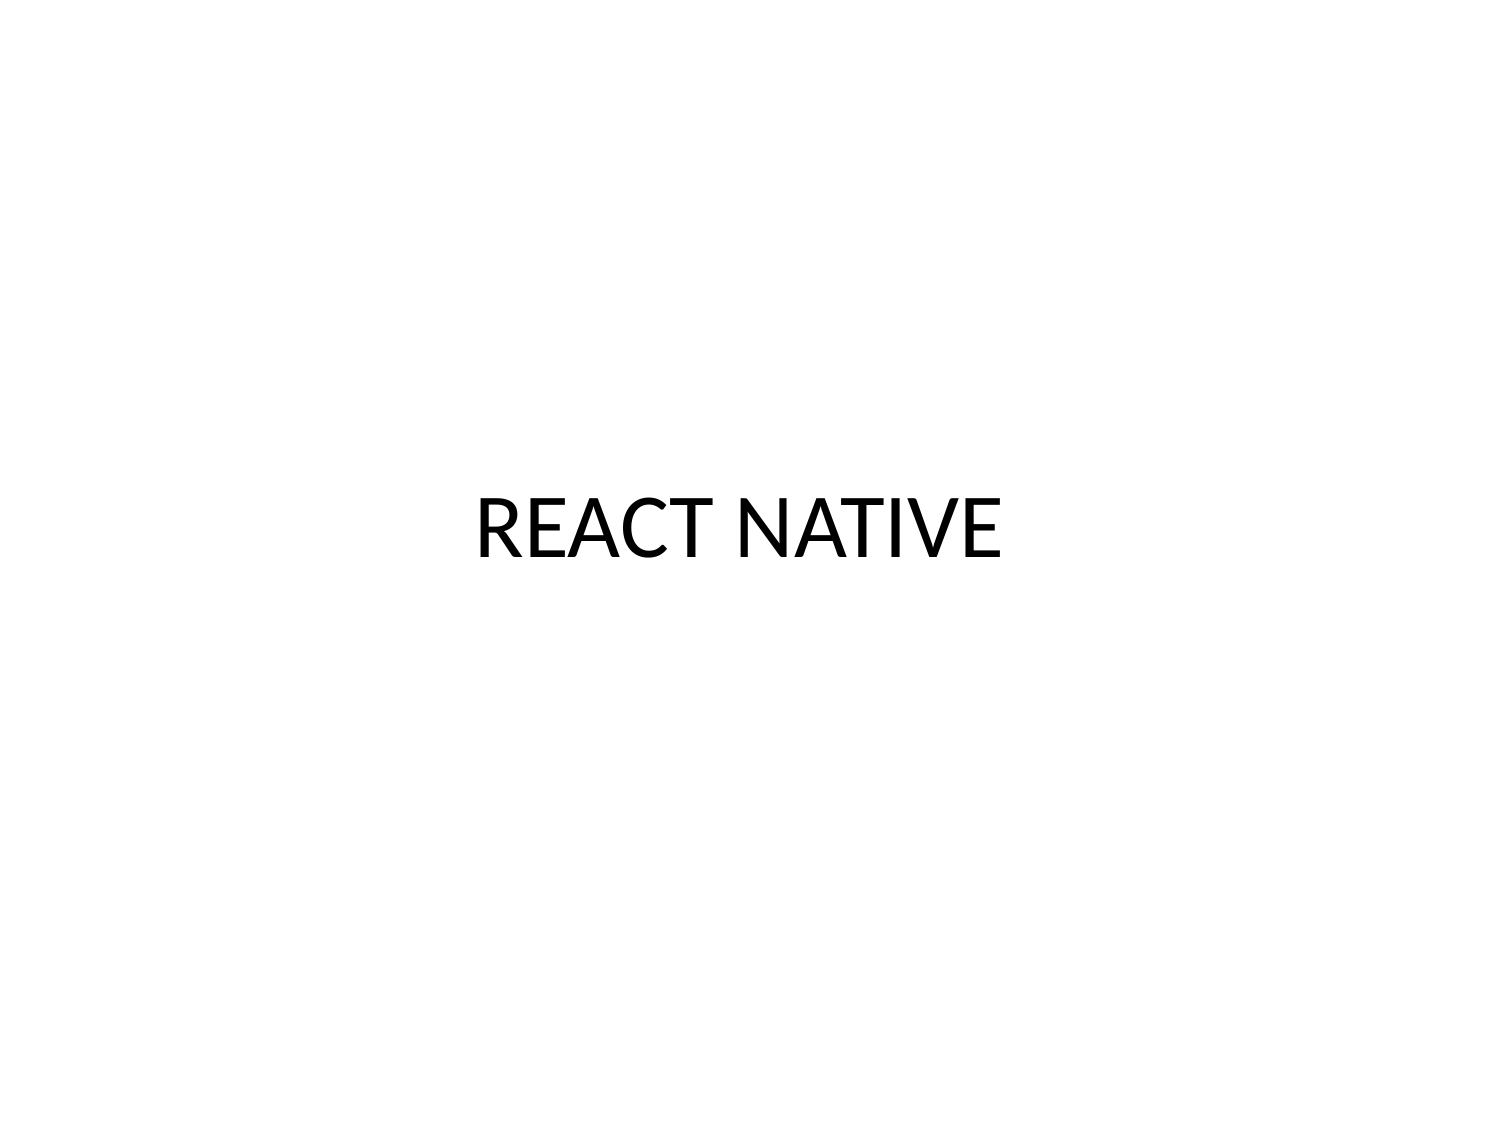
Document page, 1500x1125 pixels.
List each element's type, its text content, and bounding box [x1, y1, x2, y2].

title REACT NATIVE [64, 0, 1415, 931]
